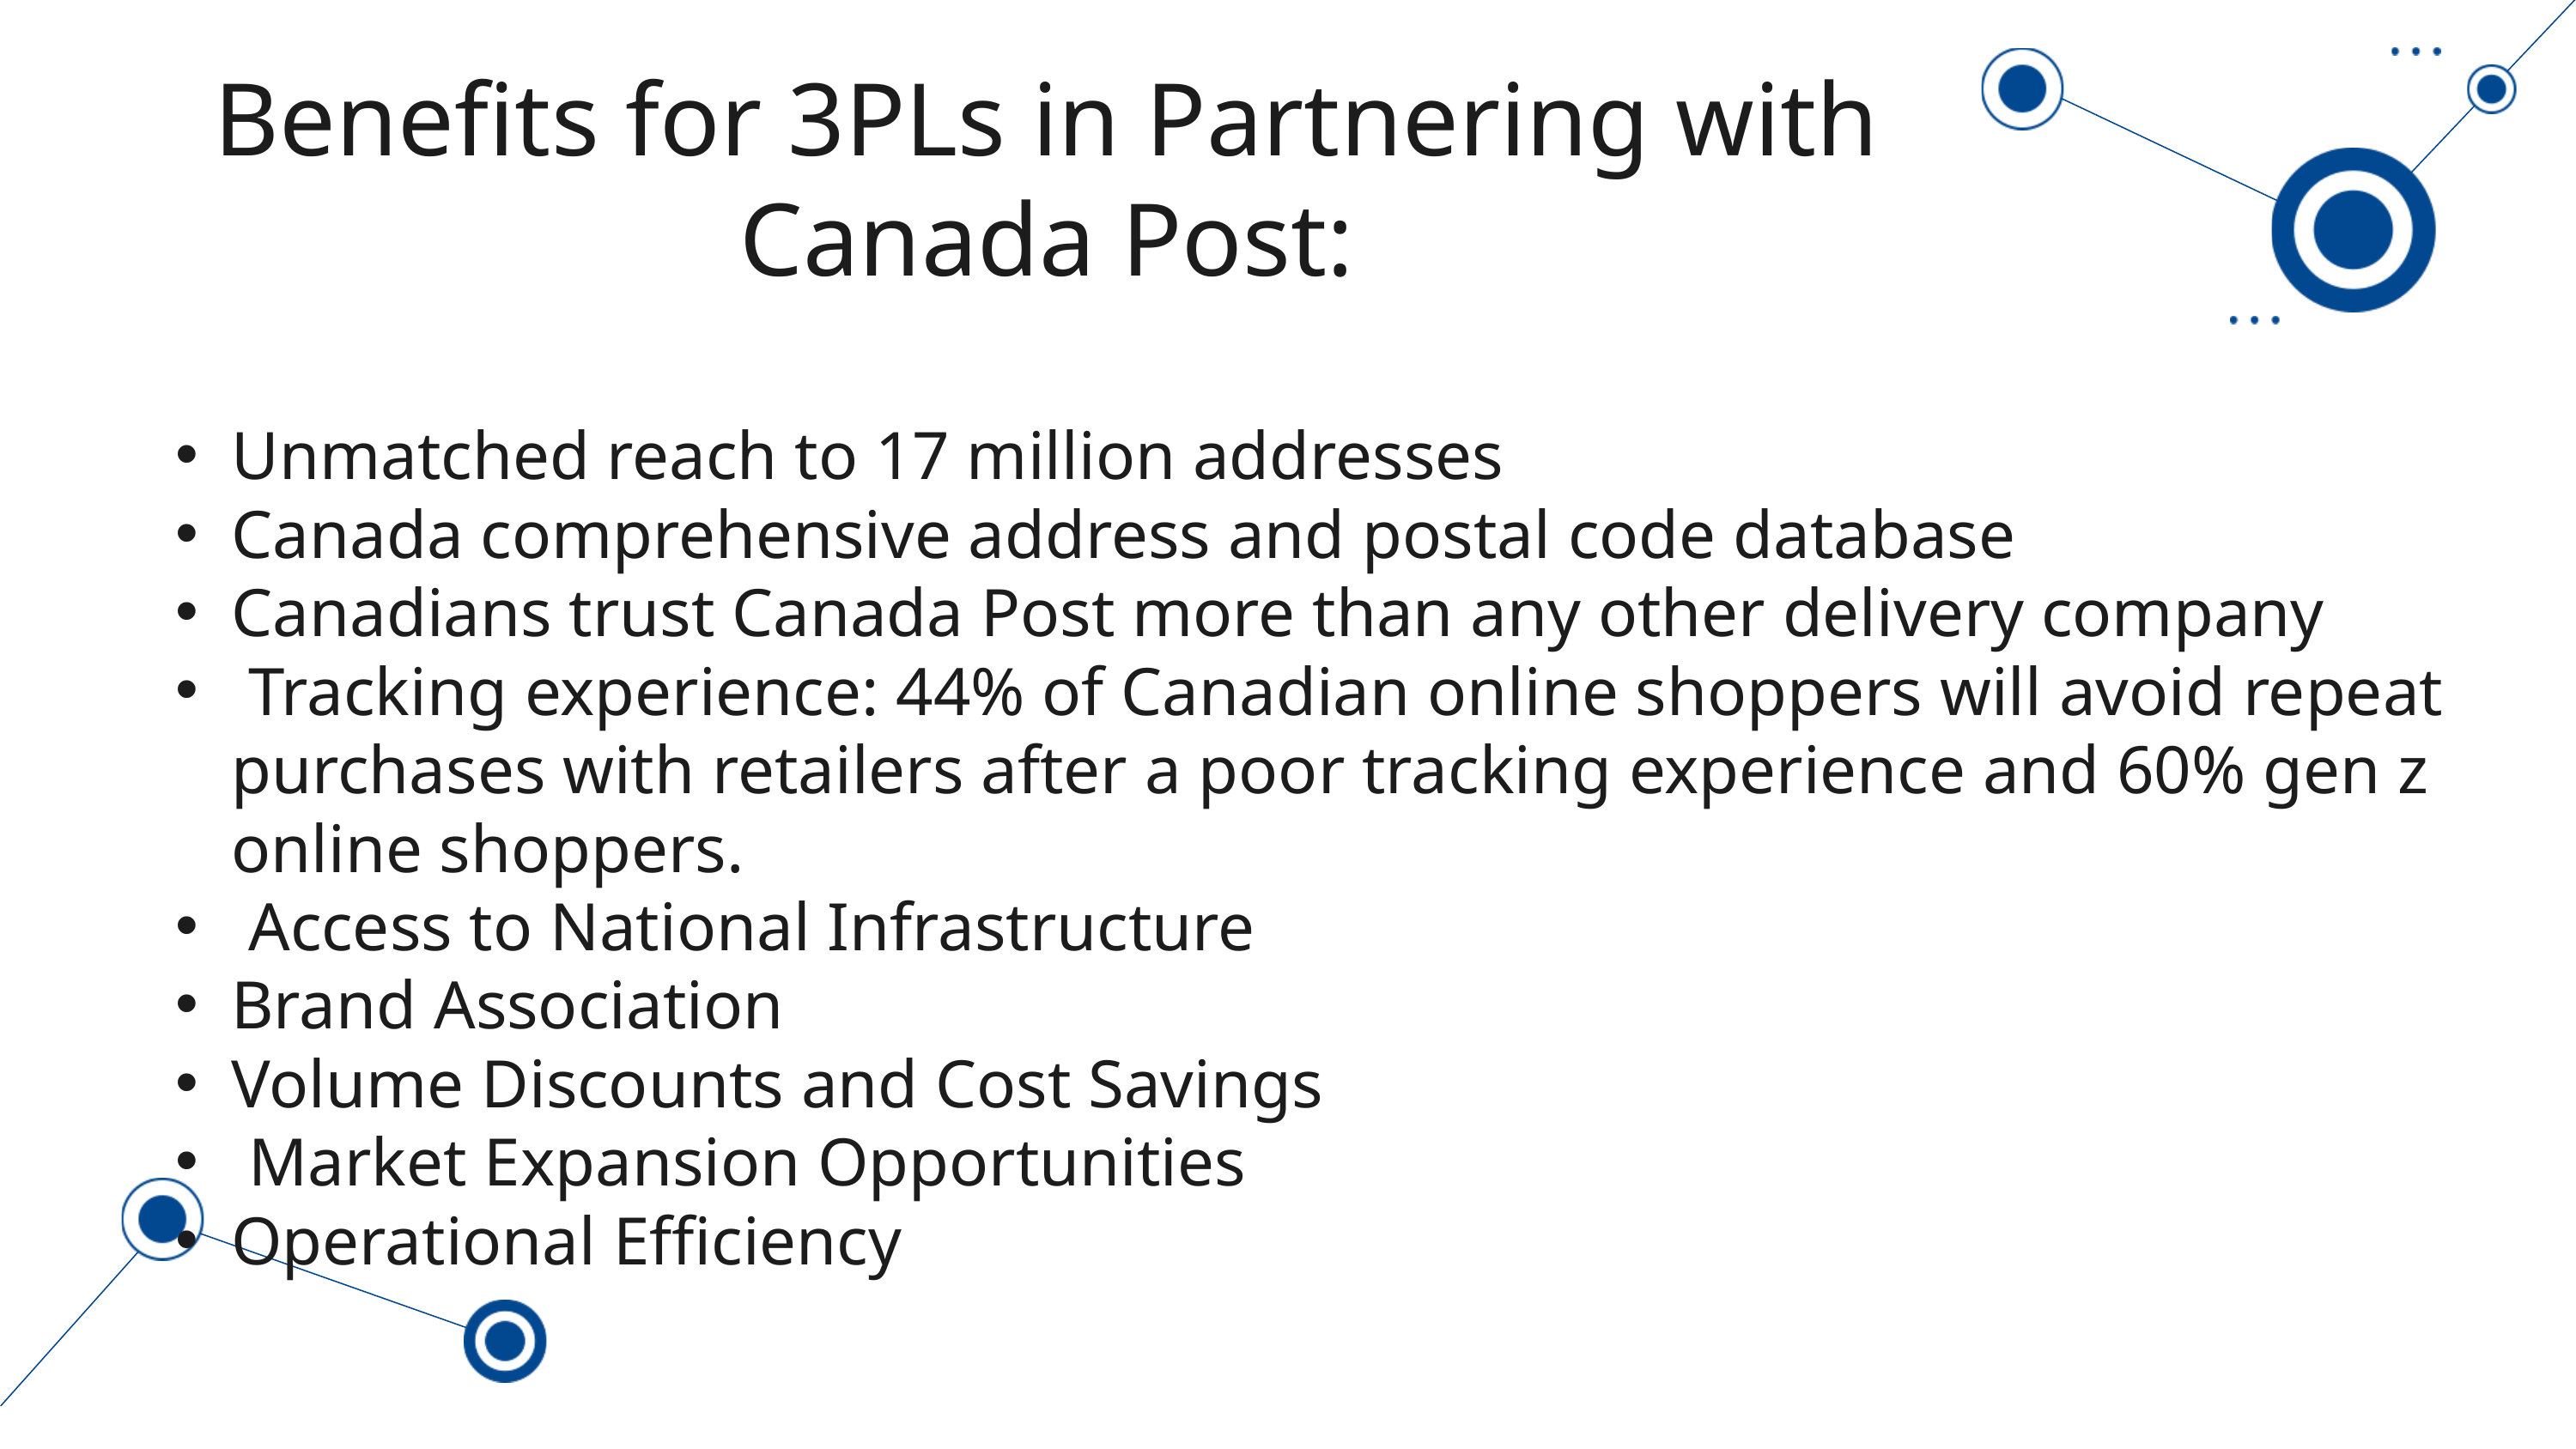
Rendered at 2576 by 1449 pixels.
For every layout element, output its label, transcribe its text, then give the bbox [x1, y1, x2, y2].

text_box Unmatched reach to 17 million addresses Canada comprehensive address and postal code database Canadians trust Canada Post more than any other delivery company Tracking experience: 44% of Canadian online shoppers will avoid repeat purchases with retailers after a poor tracking experience and 60% gen z online shoppers. Access to National Infrastructure Brand Association Volume Discounts and Cost Savings Market Expansion Opportunities Operational Efficiency [119, 414, 2517, 1357]
text_box [2230, 316, 2280, 324]
text_box [2271, 148, 2436, 312]
text_box [1981, 48, 2064, 131]
text_box Benefits for 3PLs in Partnering with Canada Post: [121, 55, 1973, 296]
text_box [2467, 64, 2517, 114]
text_box [464, 1357, 547, 1383]
text_box [2391, 47, 2441, 56]
